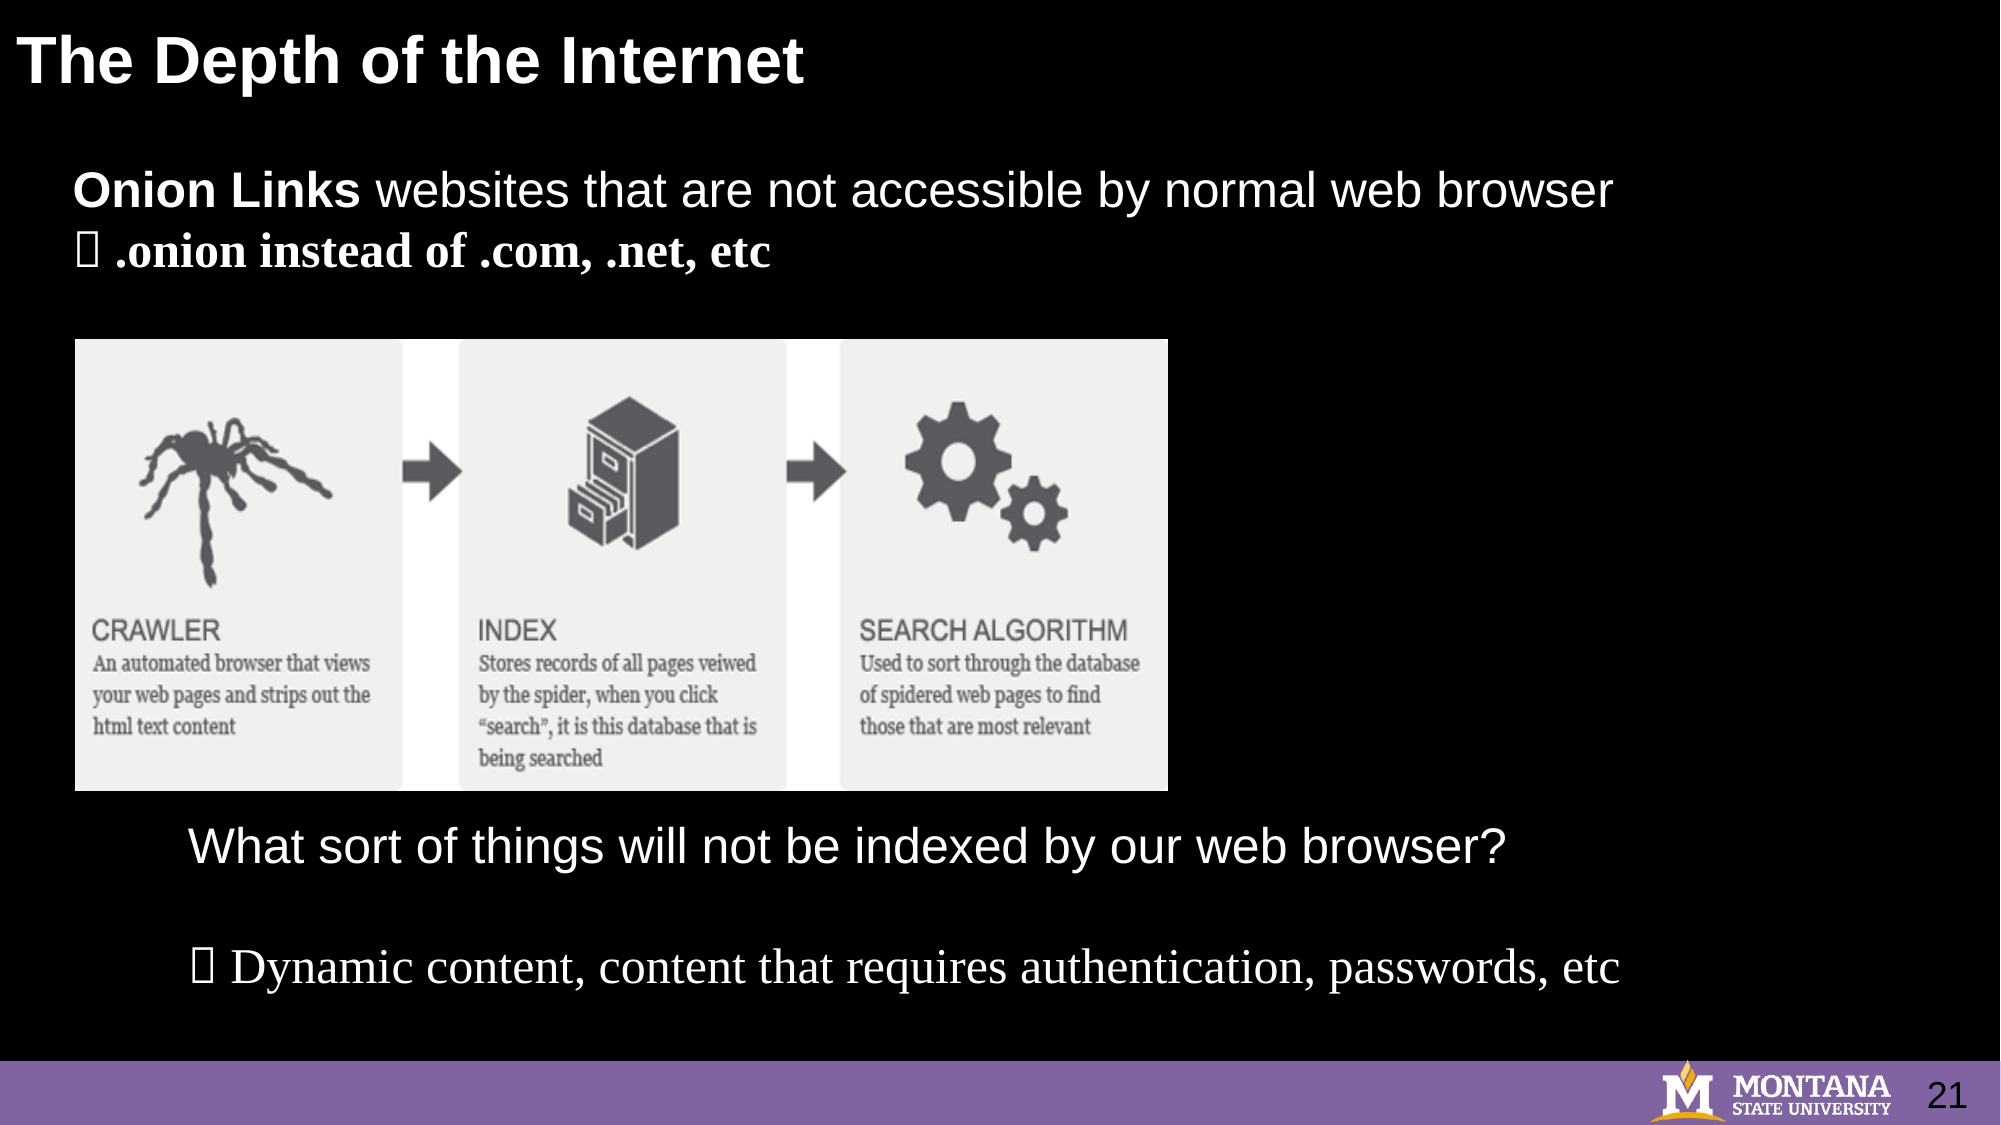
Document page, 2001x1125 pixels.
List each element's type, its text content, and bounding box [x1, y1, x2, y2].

picture [1650, 1060, 1891, 1122]
text_box What sort of things will not be indexed by our web browser?  Dynamic content, content that requires authentication, passwords, etc [173, 805, 1650, 1001]
slide_number 21 [1899, 1072, 1994, 1125]
text_box Onion Links websites that are not accessible by normal web browser  .onion instead of .com, .net, etc [57, 149, 1630, 285]
picture [74, 338, 1169, 792]
title The Depth of the Internet [16, 16, 940, 98]
